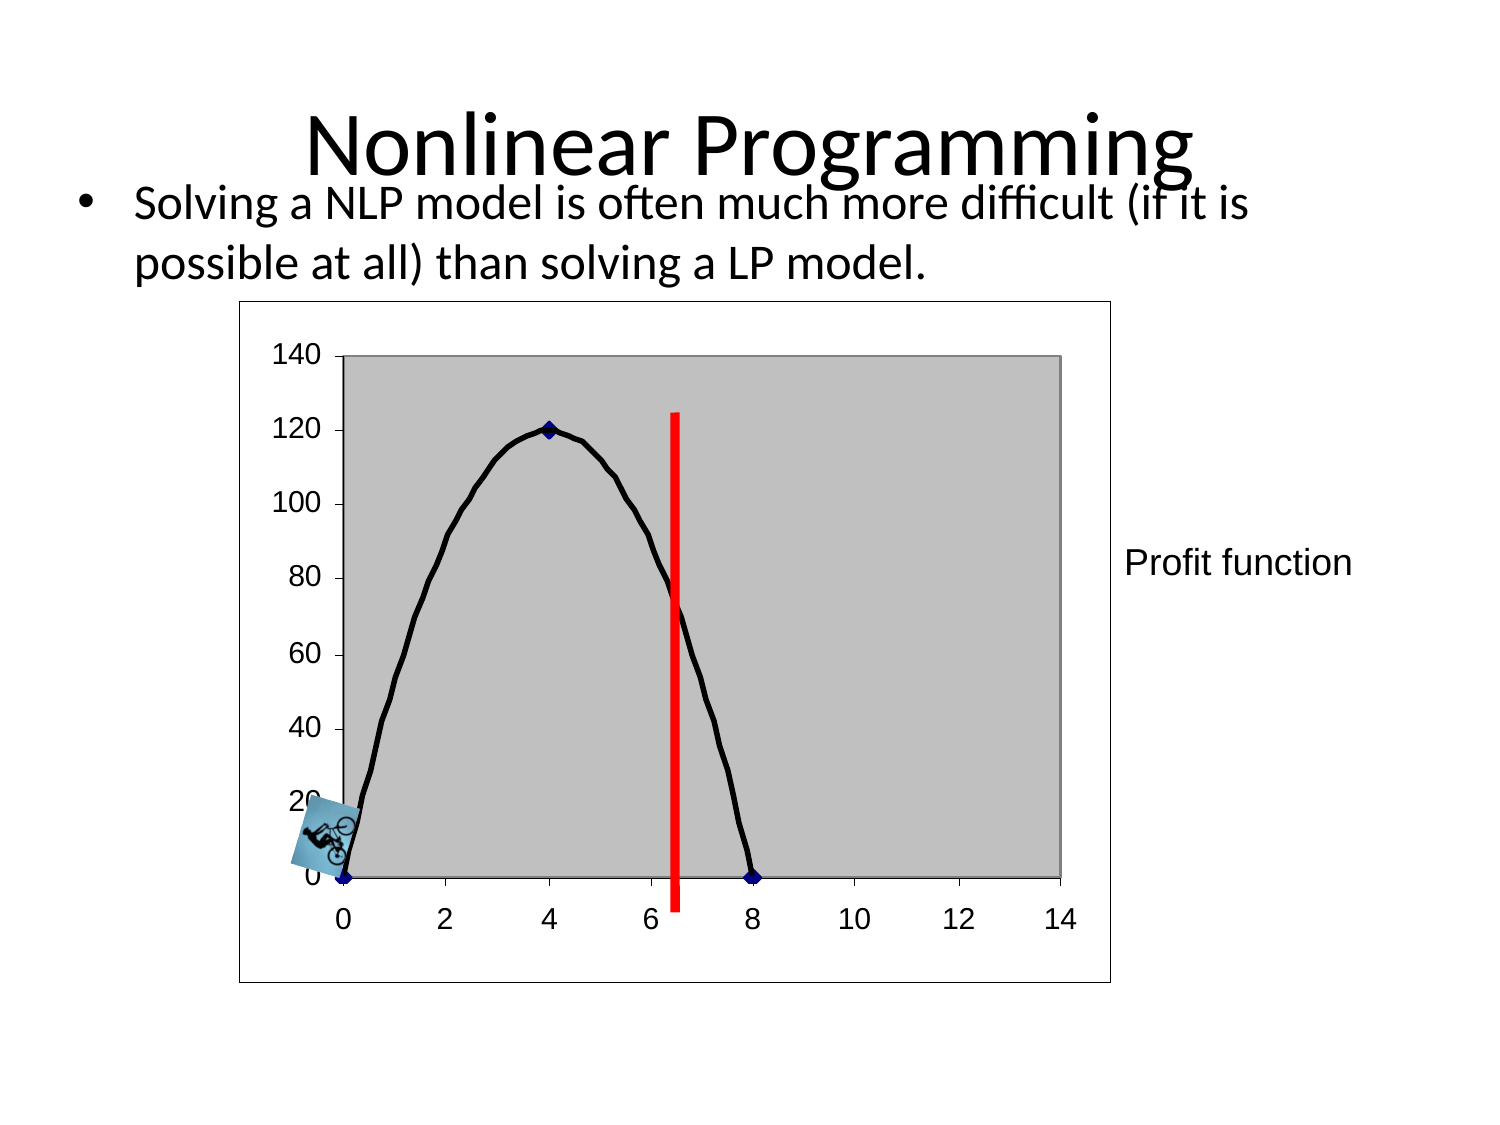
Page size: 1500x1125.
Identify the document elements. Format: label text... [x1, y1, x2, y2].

text_box Profit function [1131, 530, 1368, 636]
list Solving a NLP model is often much more difficult (if it is possible at all) than solving a LP model. [62, 162, 1338, 919]
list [224, 287, 1127, 996]
title Nonlinear Programming [74, 45, 1426, 233]
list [299, 799, 351, 873]
